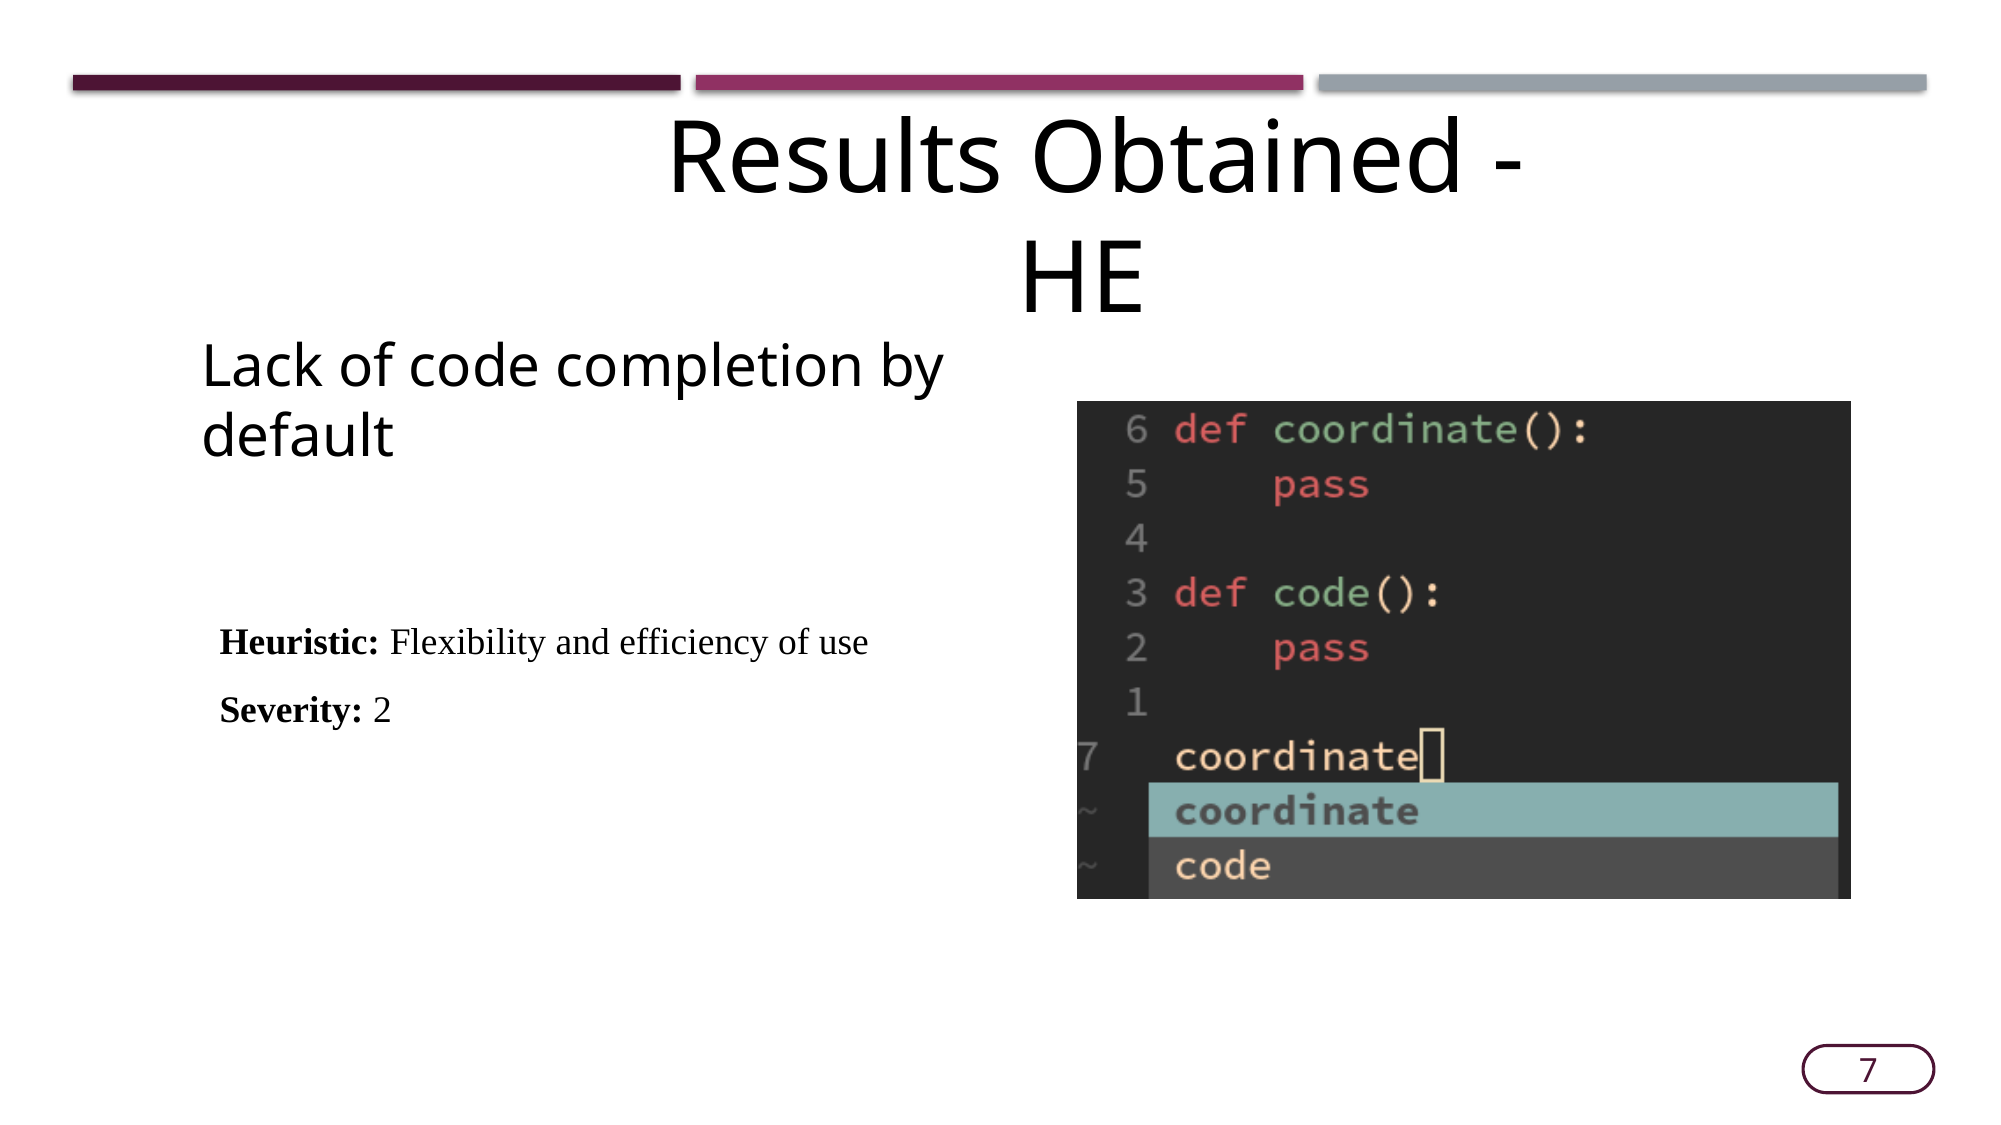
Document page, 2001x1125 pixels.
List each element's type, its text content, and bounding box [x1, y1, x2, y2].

picture [1077, 401, 1851, 900]
text_box Lack of code completion by default [186, 320, 1063, 476]
text_box Heuristic: Flexibility and efficiency of use Severity: 2 [204, 587, 1071, 783]
text_box Results Obtained - HE [610, 84, 1581, 340]
text_box 7 [1801, 1043, 1936, 1095]
